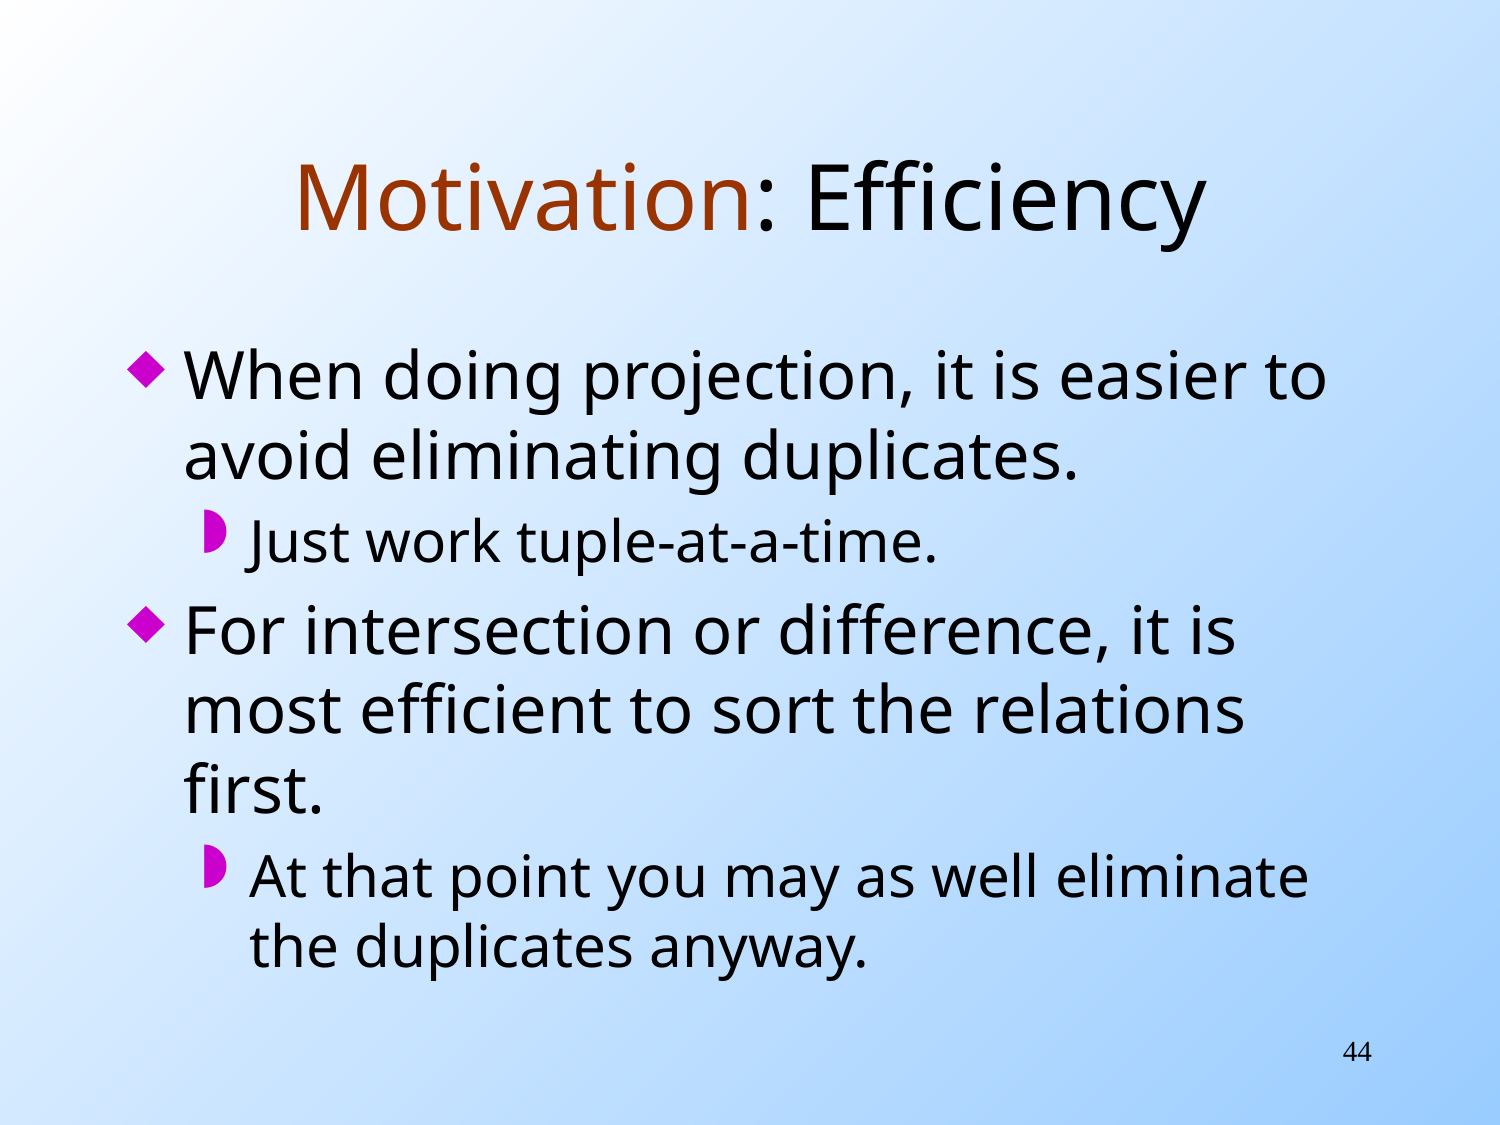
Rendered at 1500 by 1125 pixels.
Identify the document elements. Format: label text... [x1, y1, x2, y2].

slide_number 44 [1074, 1038, 1388, 1100]
title Motivation: Efficiency [112, 99, 1388, 288]
list When doing projection, it is easier to avoid eliminating duplicates. Just work tuple-at-a-time. For intersection or difference, it is most efficient to sort the relations first. At that point you may as well eliminate the duplicates anyway. [112, 324, 1388, 1038]
